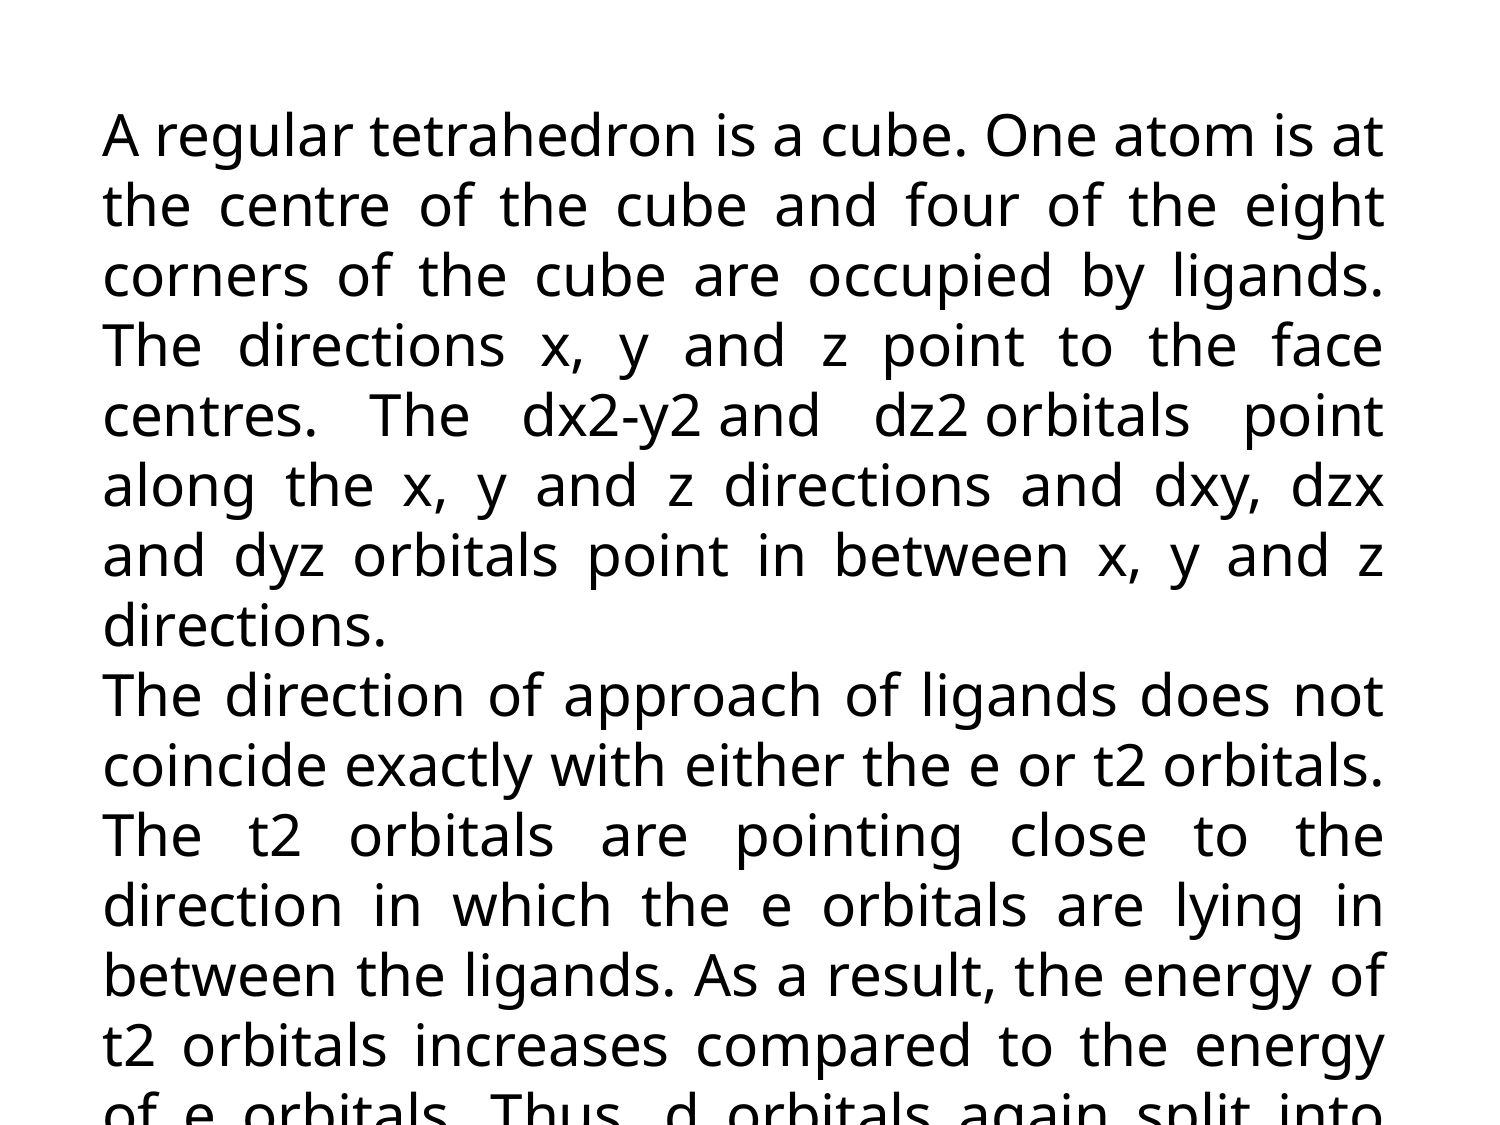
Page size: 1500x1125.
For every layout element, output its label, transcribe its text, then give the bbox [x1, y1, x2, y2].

text_box A regular tetrahedron is a cube. One atom is at the centre of the cube and four of the eight corners of the cube are occupied by ligands. The directions x, y and z point to the face centres. The dx2-y2 and dz2 orbitals point along the x, y and z directions and dxy, dzx and dyz orbitals point in between x, y and z directions. The direction of approach of ligands does not coincide exactly with either the e or t2 orbitals. The t2 orbitals are pointing close to the direction in which the e orbitals are lying in between the ligands. As a result, the energy of t2 orbitals increases compared to the energy of e orbitals. Thus, d orbitals again split into two sets- triply degenerate t2 of higher energy and doubly degenerate e orbitals of lower energy. That is, t2 orbitals are raised by 0.4 Δt in energy and the e orbitals are stabilized by 0.6 Δt in energy. The energy difference between the two sets of orbitals (Δt) will be about half the magnitude of that in an octahedral complex (Δo). [87, 90, 1400, 1125]
